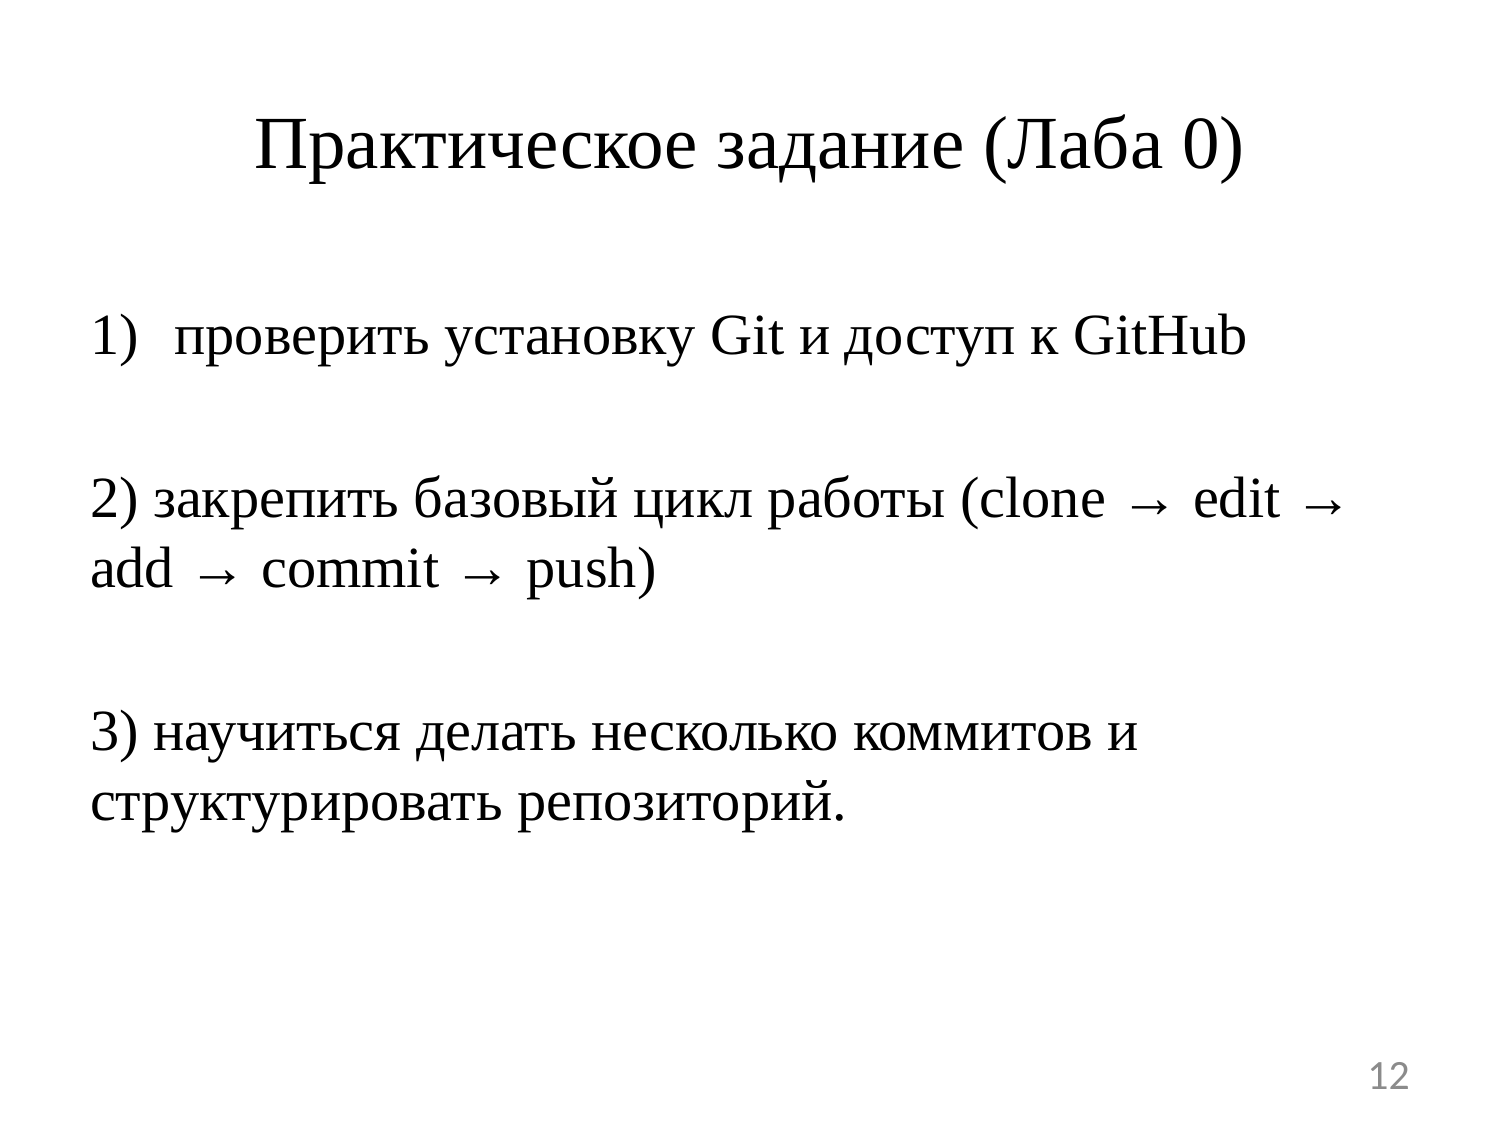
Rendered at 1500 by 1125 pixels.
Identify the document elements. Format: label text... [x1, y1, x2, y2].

title Практическое задание (Лаба 0) [75, 45, 1425, 233]
slide_number 12 [1074, 1042, 1425, 1103]
list проверить установку Git и доступ к GitHub 2) закрепить базовый цикл работы (clone → edit → add → commit → push) 3) научиться делать несколько коммитов и структурировать репозиторий. [75, 289, 1425, 1032]
